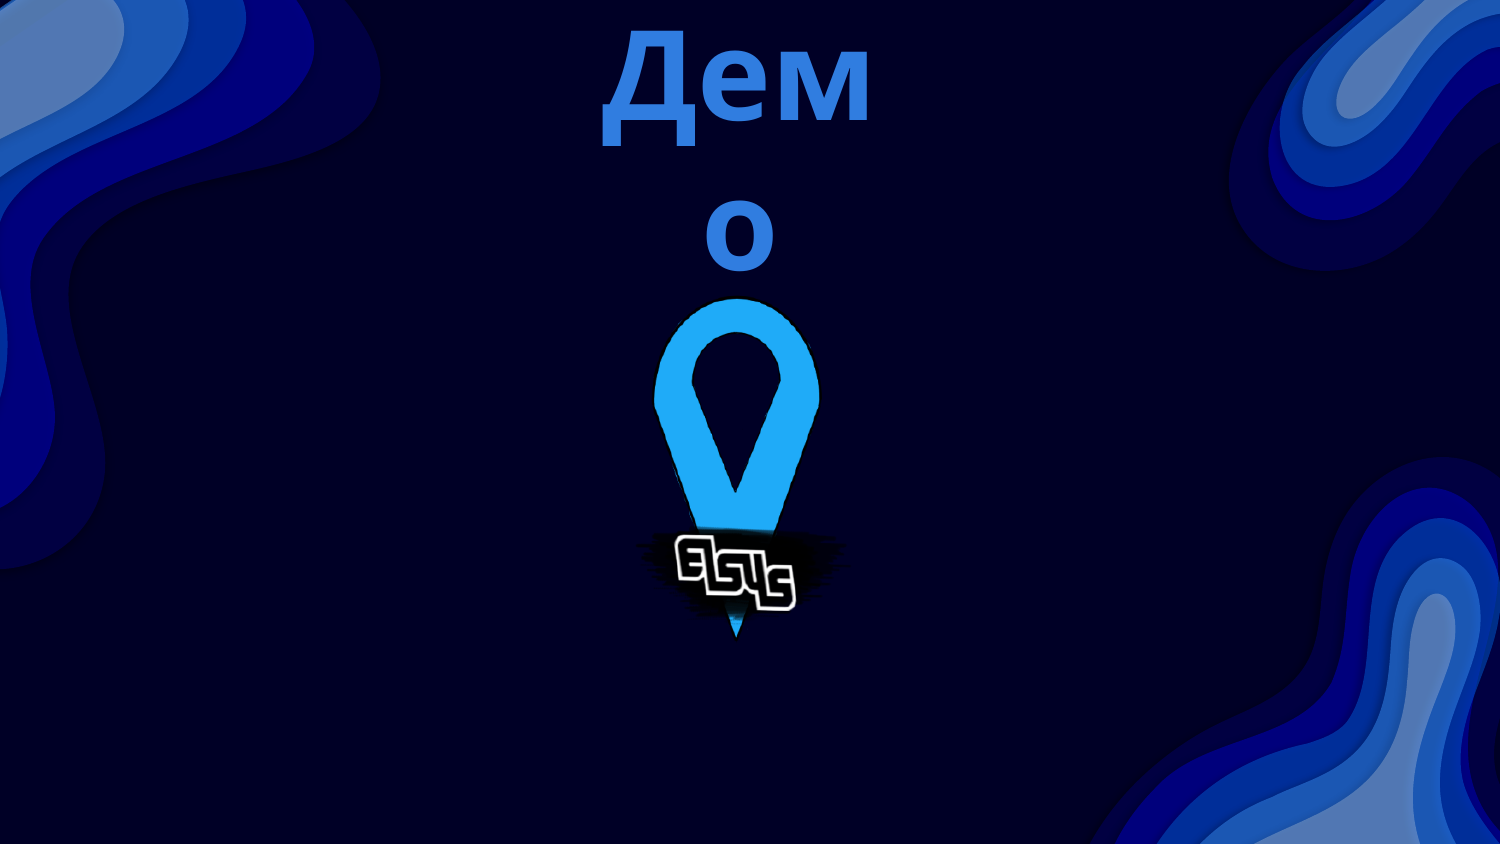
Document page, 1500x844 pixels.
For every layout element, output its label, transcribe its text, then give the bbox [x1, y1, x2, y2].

picture [523, 199, 957, 740]
title Демо [568, 81, 912, 198]
